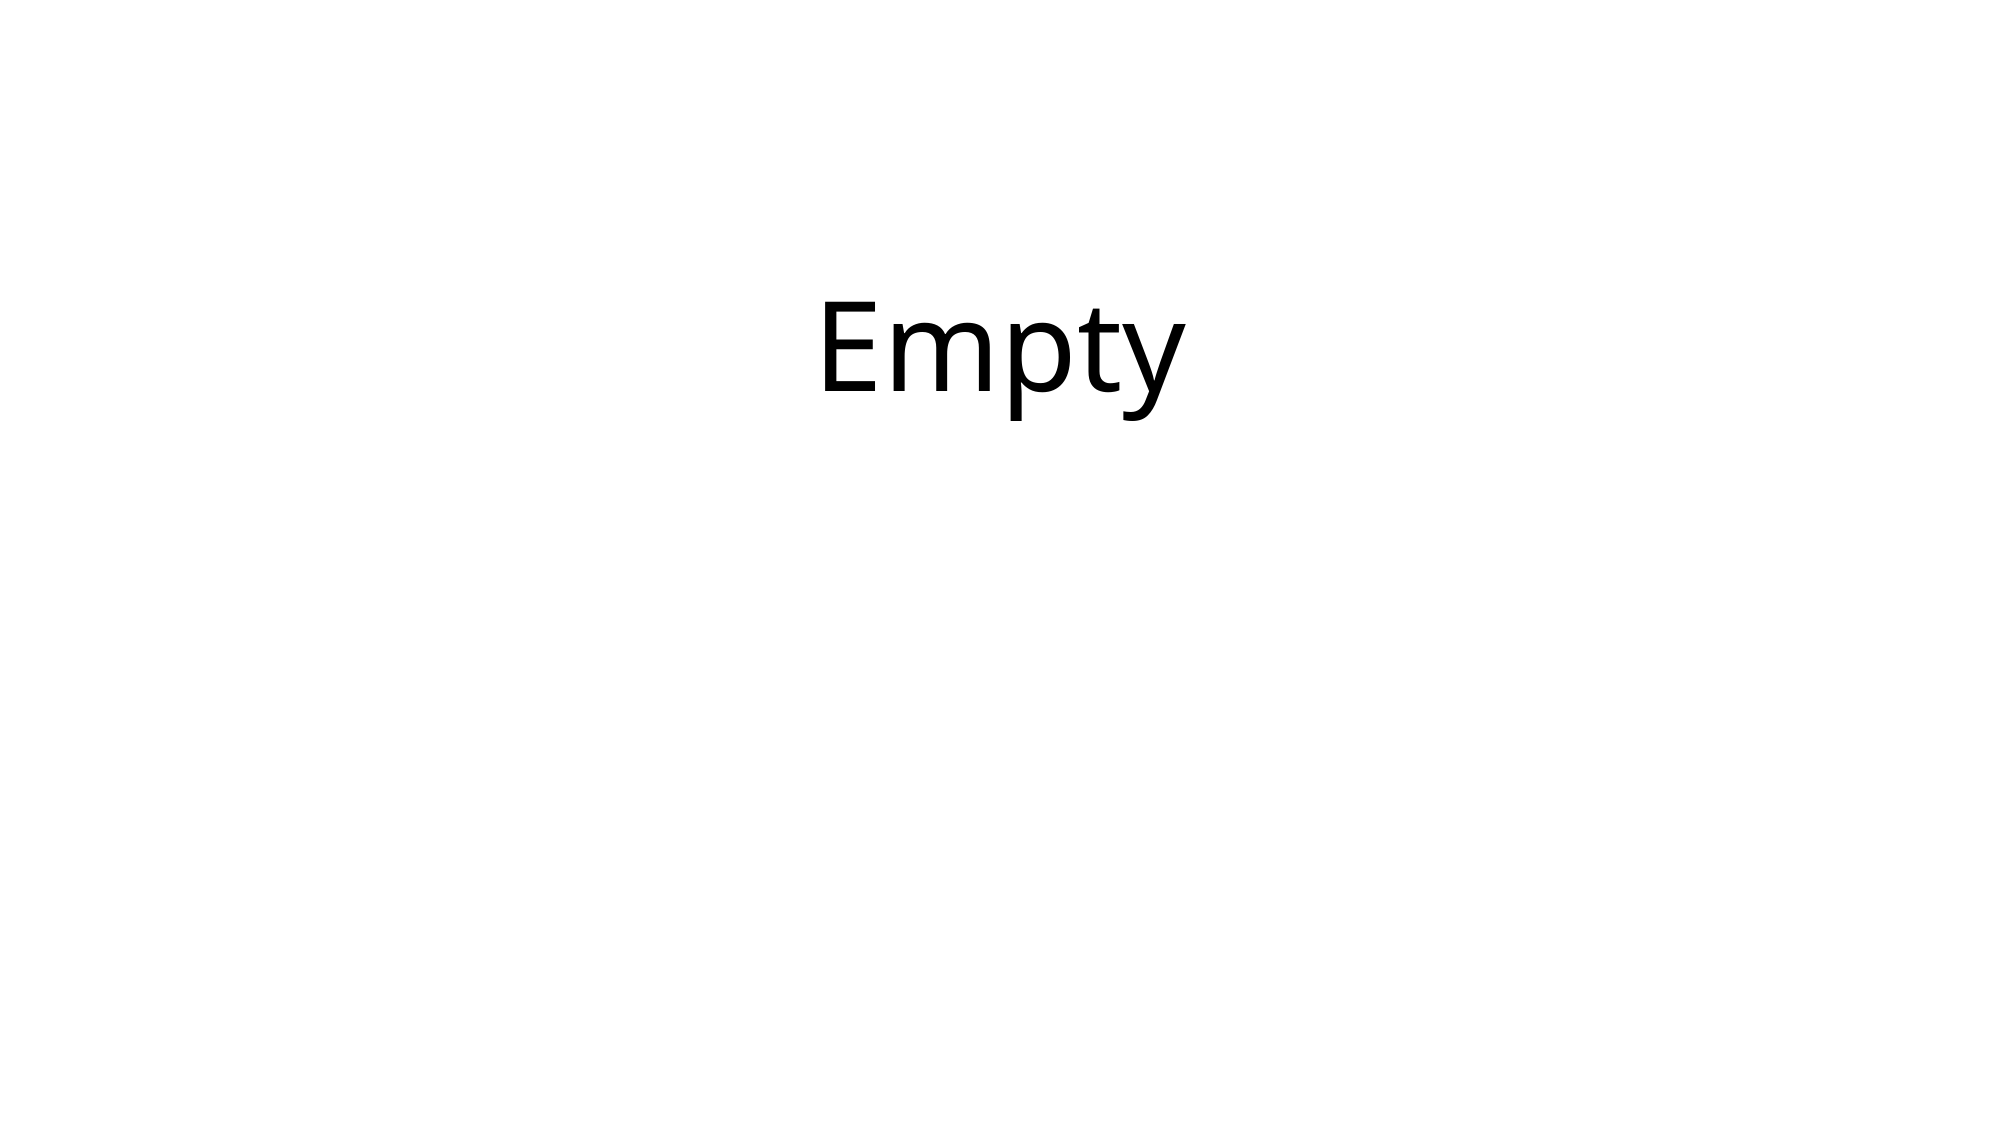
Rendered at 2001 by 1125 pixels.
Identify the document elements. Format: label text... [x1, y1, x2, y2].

title Empty [249, 184, 1750, 576]
